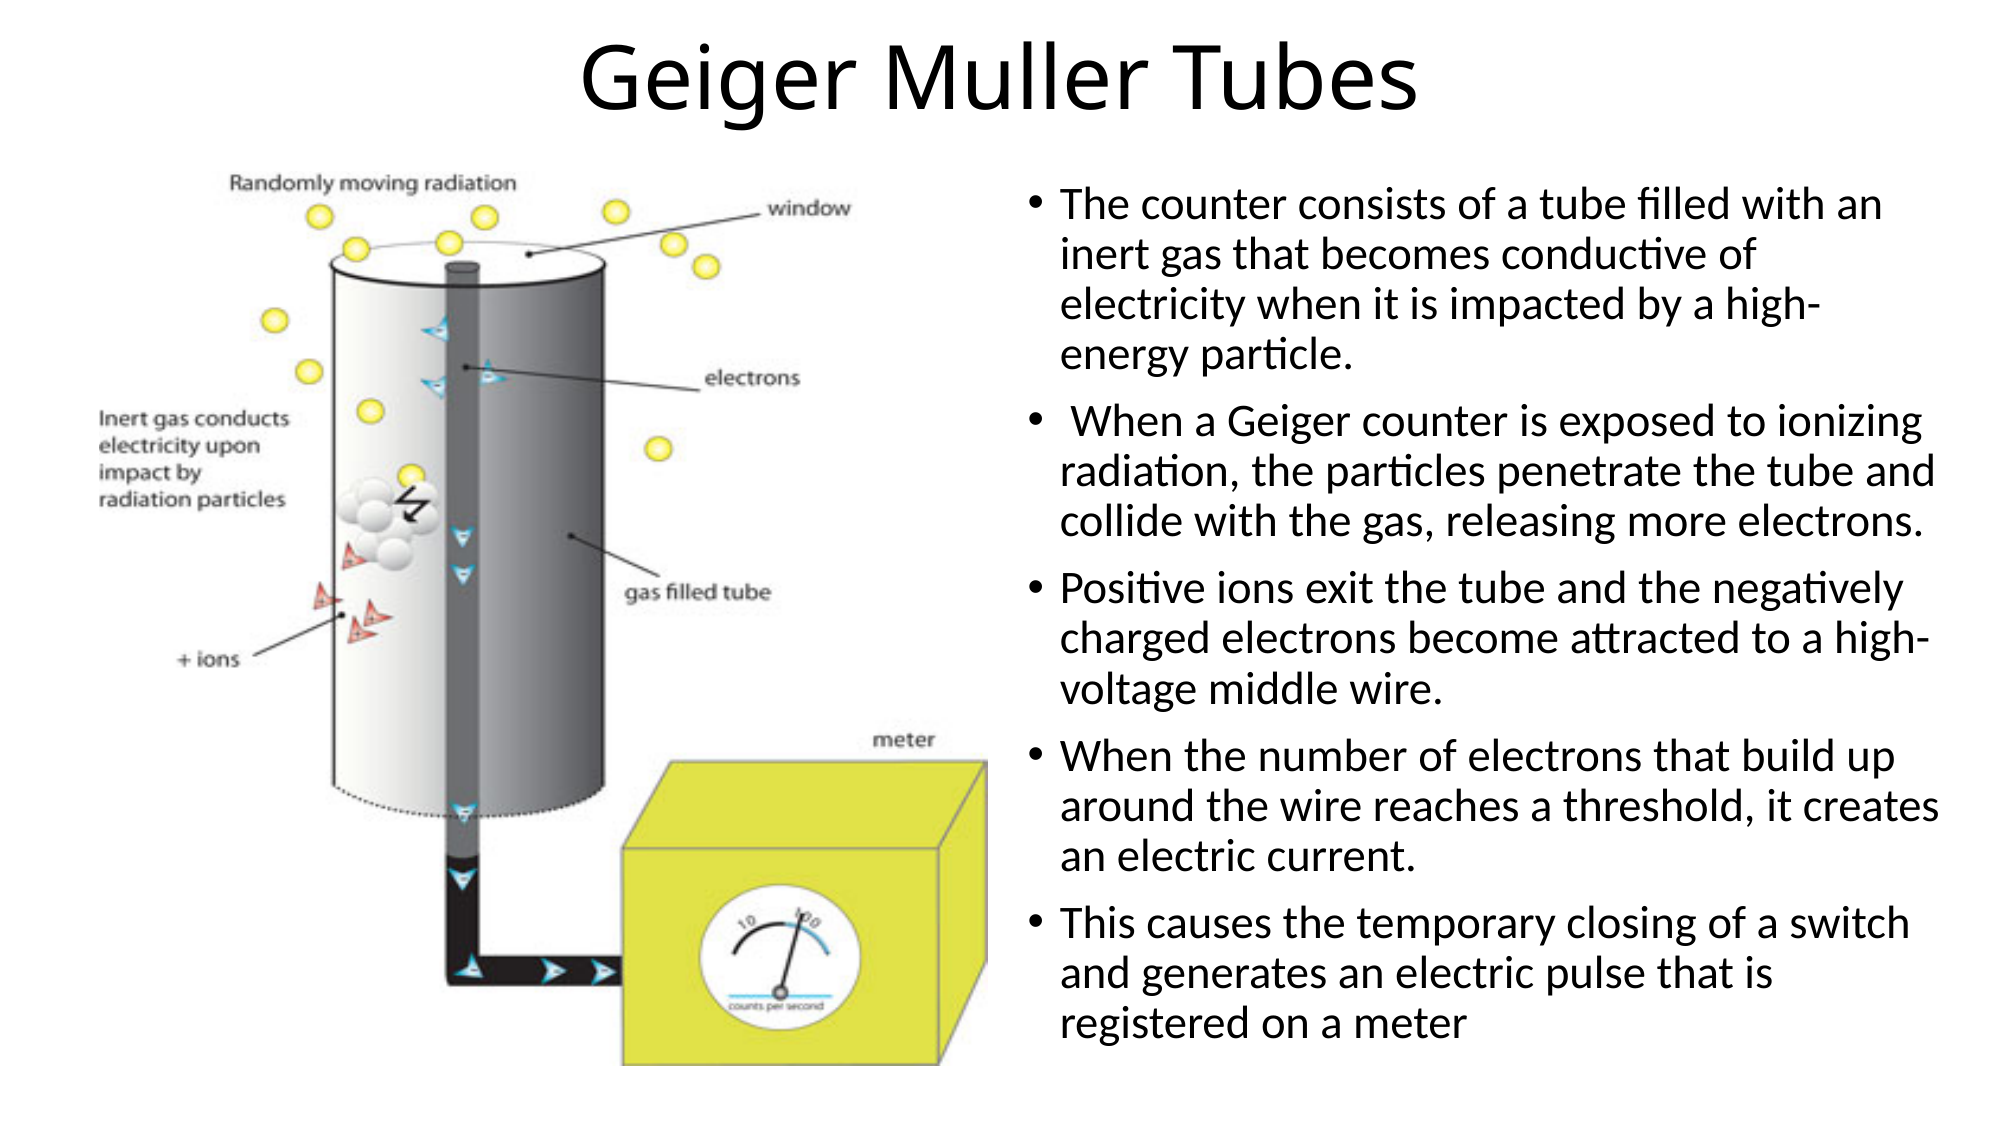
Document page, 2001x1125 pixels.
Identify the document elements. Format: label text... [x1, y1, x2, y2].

title Geiger Muller Tubes [137, 24, 1863, 137]
list The counter consists of a tube filled with an inert gas that becomes conductive of electricity when it is impacted by a high-energy particle. When a Geiger counter is exposed to ionizing radiation, the particles penetrate the tube and collide with the gas, releasing more electrons. Positive ions exit the tube and the negatively charged electrons become attracted to a high-voltage middle wire. When the number of electrons that build up around the wire reaches a threshold, it creates an electric current. This causes the temporary closing of a switch and generates an electric pulse that is registered on a meter [1012, 171, 1960, 1100]
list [99, 171, 988, 1066]
